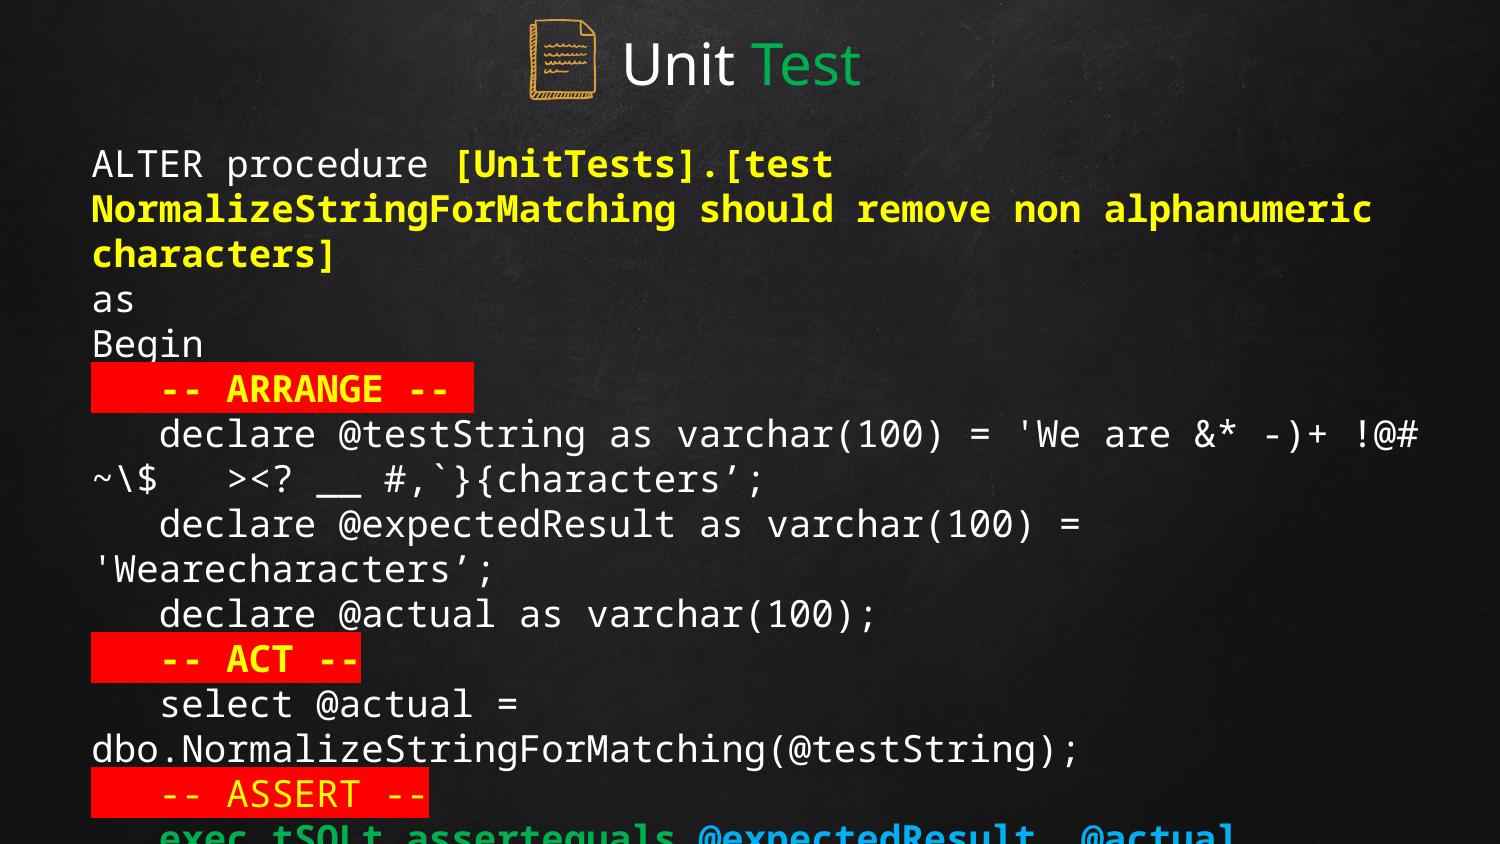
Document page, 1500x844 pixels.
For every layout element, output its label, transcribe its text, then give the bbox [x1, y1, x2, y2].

text_box [529, 19, 597, 101]
picture [536, 22, 541, 91]
title . Unit Test [541, 0, 942, 113]
text_box ALTER procedure [UnitTests].[test NormalizeStringForMatching should remove non alphanumeric characters] as Begin -- ARRANGE -- declare @testString as varchar(100) = 'We are &* -)+ !@# ~\$ ><? __ #,`}{characters’; declare @expectedResult as varchar(100) = 'Wearecharacters’; declare @actual as varchar(100); -- ACT -- select @actual = dbo.NormalizeStringForMatching(@testString); -- ASSERT -- exec tSQLt.assertequals @expectedResult, @actual end [76, 132, 1448, 844]
picture [0, 0, 1500, 844]
